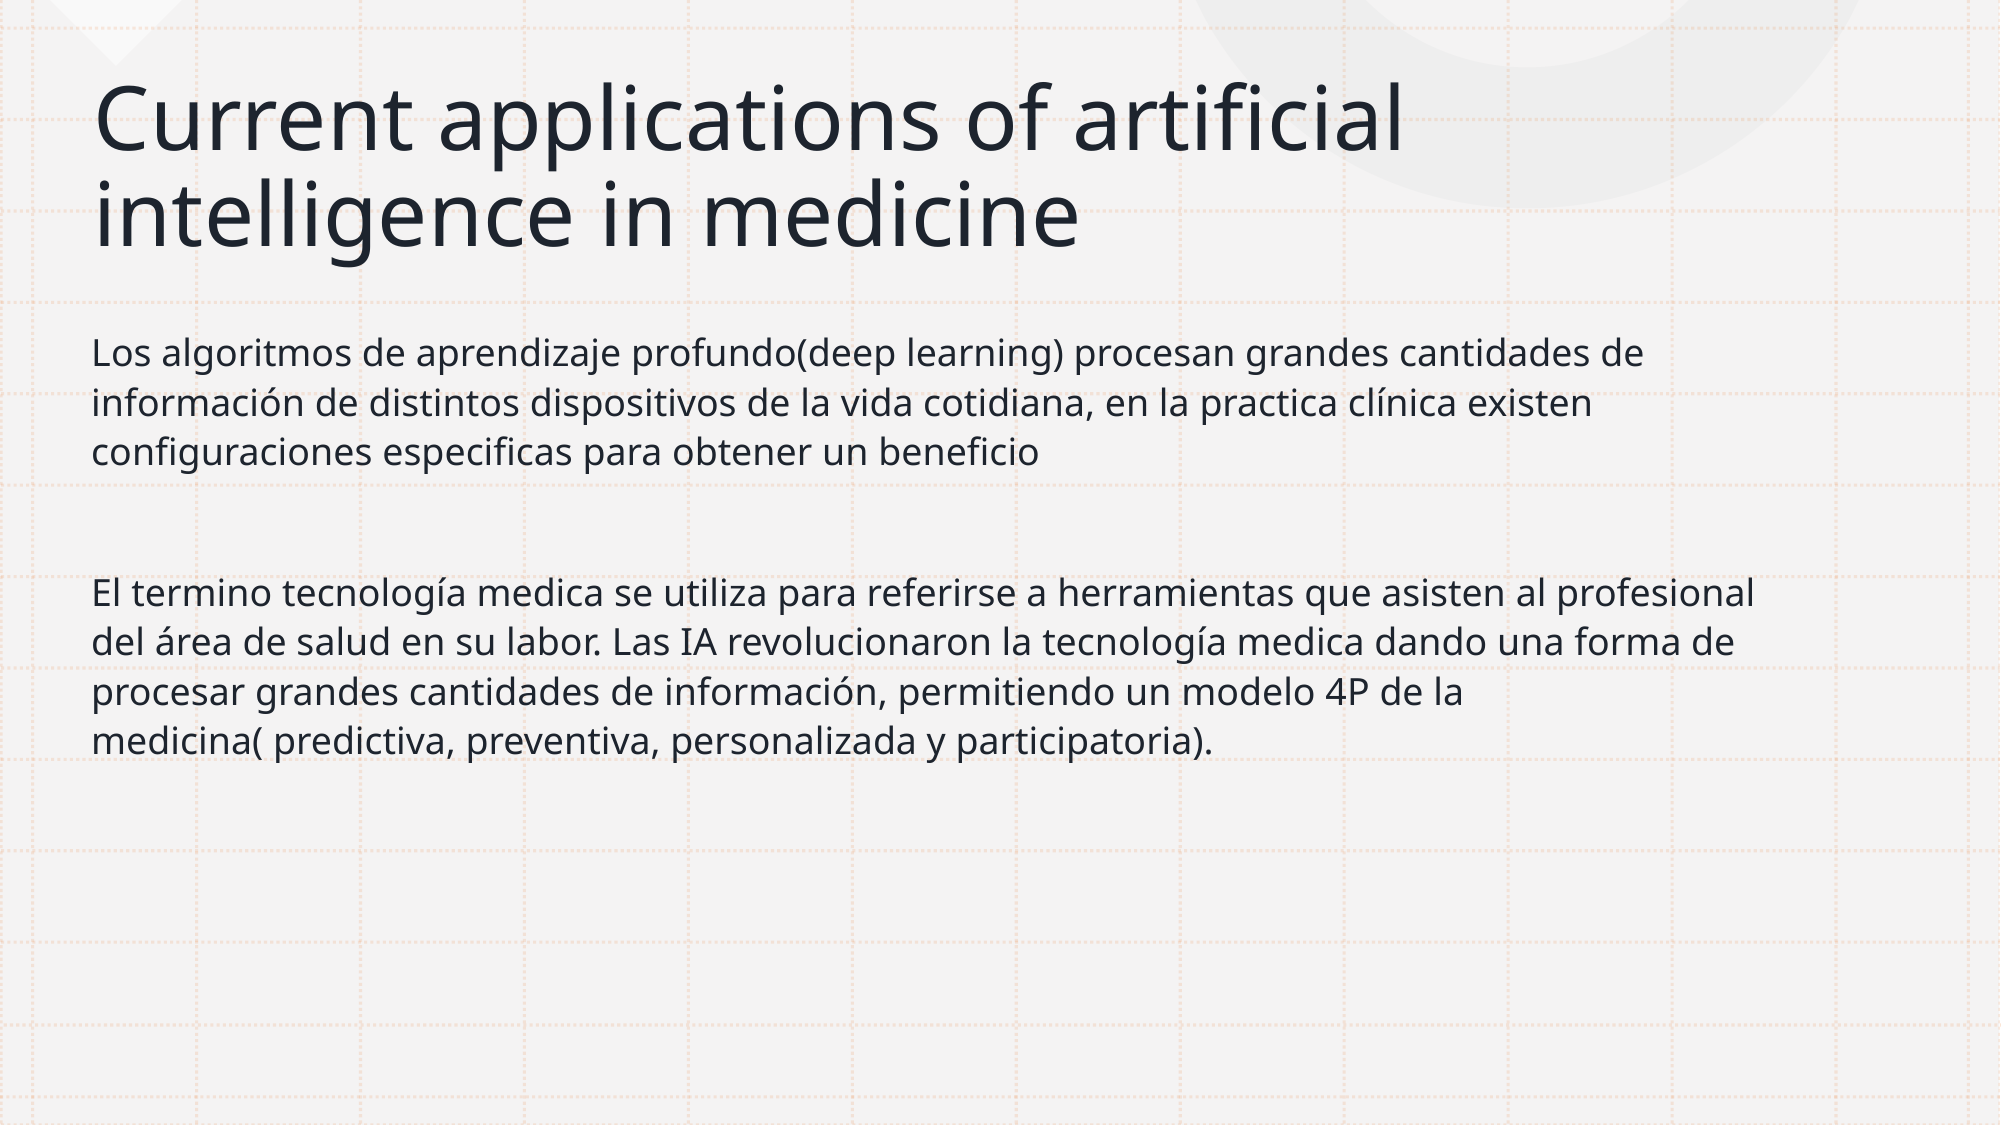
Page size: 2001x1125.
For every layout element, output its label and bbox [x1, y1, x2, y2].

text_box [0, 0, 2000, 1125]
